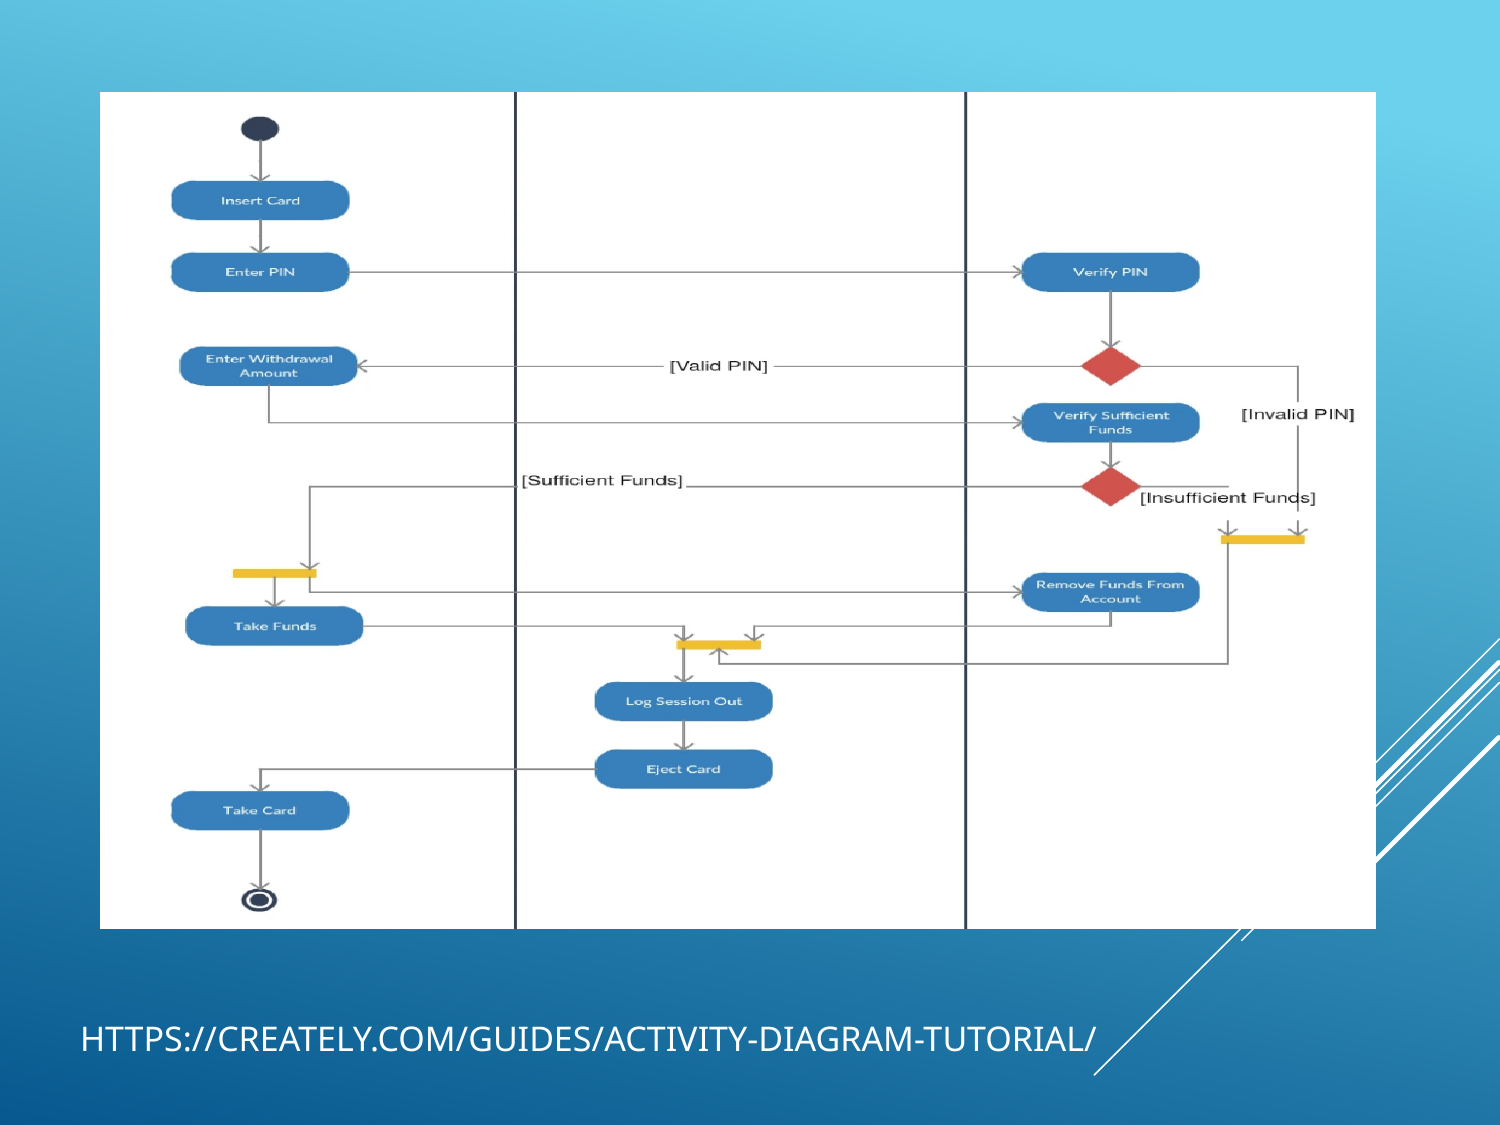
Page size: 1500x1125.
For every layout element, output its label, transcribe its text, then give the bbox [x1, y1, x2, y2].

title https://creately.com/guides/activity-diagram-tutorial/ [64, 912, 1141, 1125]
picture [100, 92, 1377, 929]
